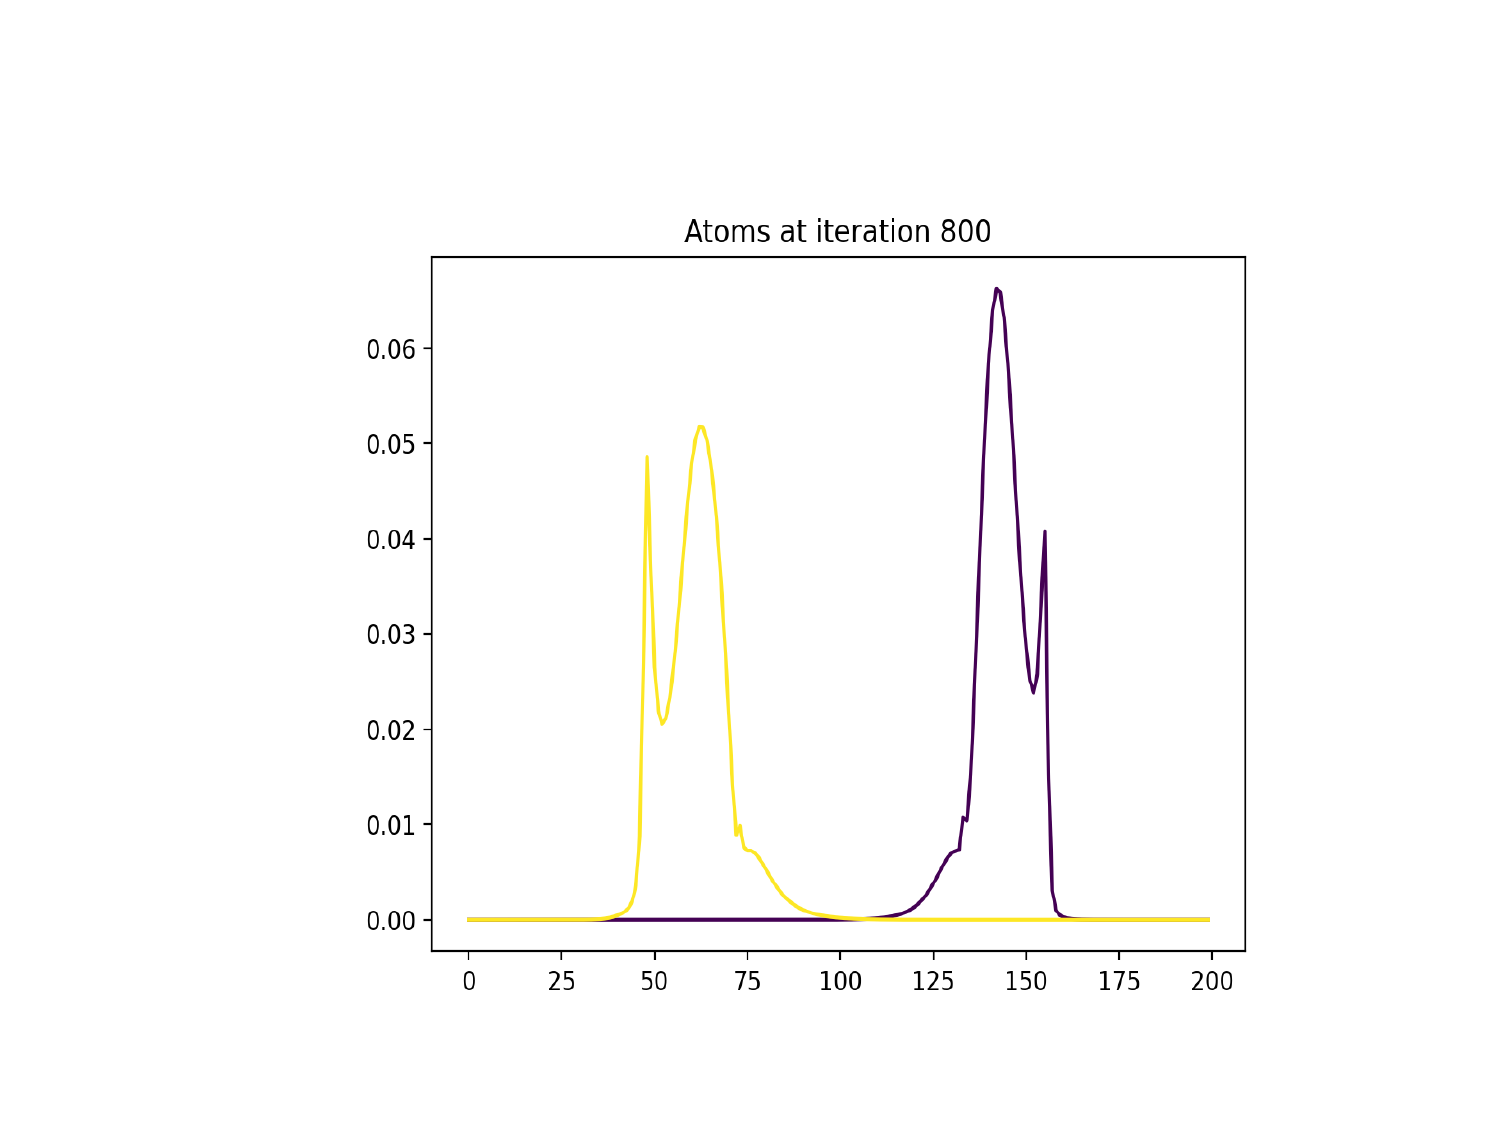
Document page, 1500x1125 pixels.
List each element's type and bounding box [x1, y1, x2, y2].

picture [299, 149, 1351, 1051]
